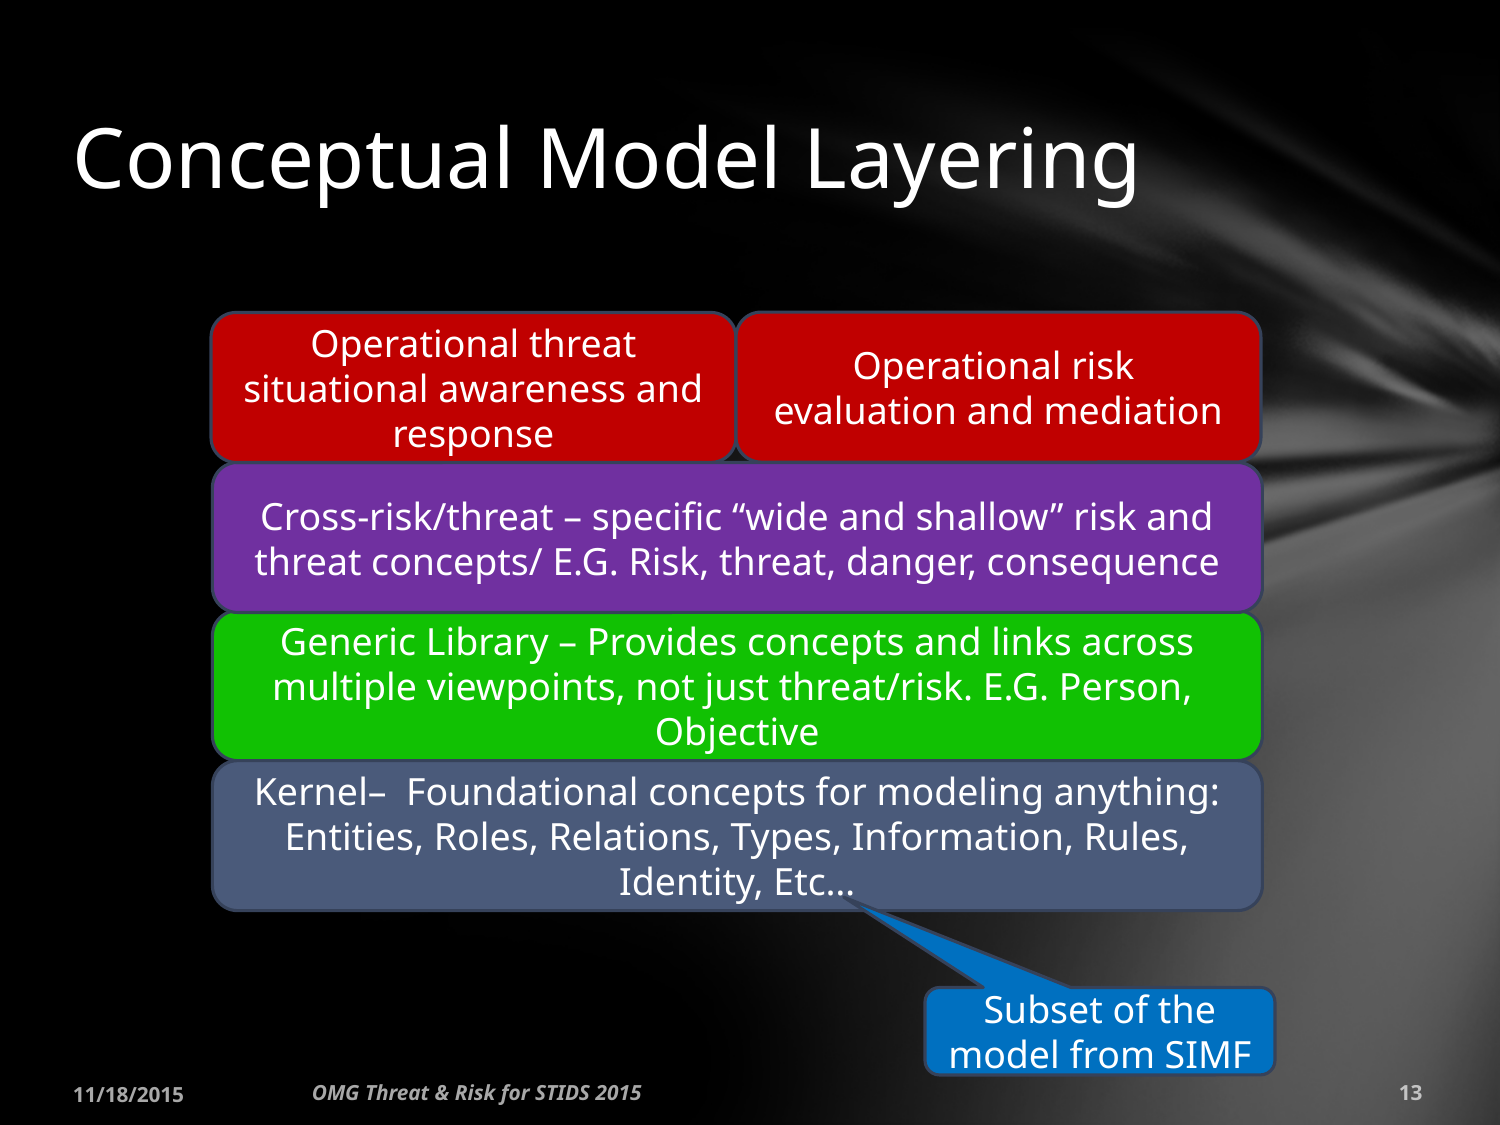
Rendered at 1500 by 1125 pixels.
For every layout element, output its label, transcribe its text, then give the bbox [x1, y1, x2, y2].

text_box Generic Library – Provides concepts and links across multiple viewpoints, not just threat/risk. E.G. Person, Objective [210, 612, 1264, 761]
footer OMG Threat & Risk for STIDS 2015 [299, 1073, 968, 1115]
text_box Operational threat situational awareness and response [209, 310, 736, 465]
text_box Subset of the model from SIMF [842, 895, 1277, 1077]
text_box Cross-risk/threat – specific “wide and shallow” risk and threat concepts/ E.G. Risk, threat, danger, consequence [210, 460, 1264, 615]
slide_number 13 [1293, 1073, 1438, 1115]
title Conceptual Model Layering [57, 37, 1318, 213]
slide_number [57, 1073, 299, 1115]
text_box Kernel– Foundational concepts for modeling anything: Entities, Roles, Relations, Types, Information, Rules, Identity, Etc… [210, 759, 1264, 913]
text_box Operational risk evaluation and mediation [734, 310, 1263, 464]
